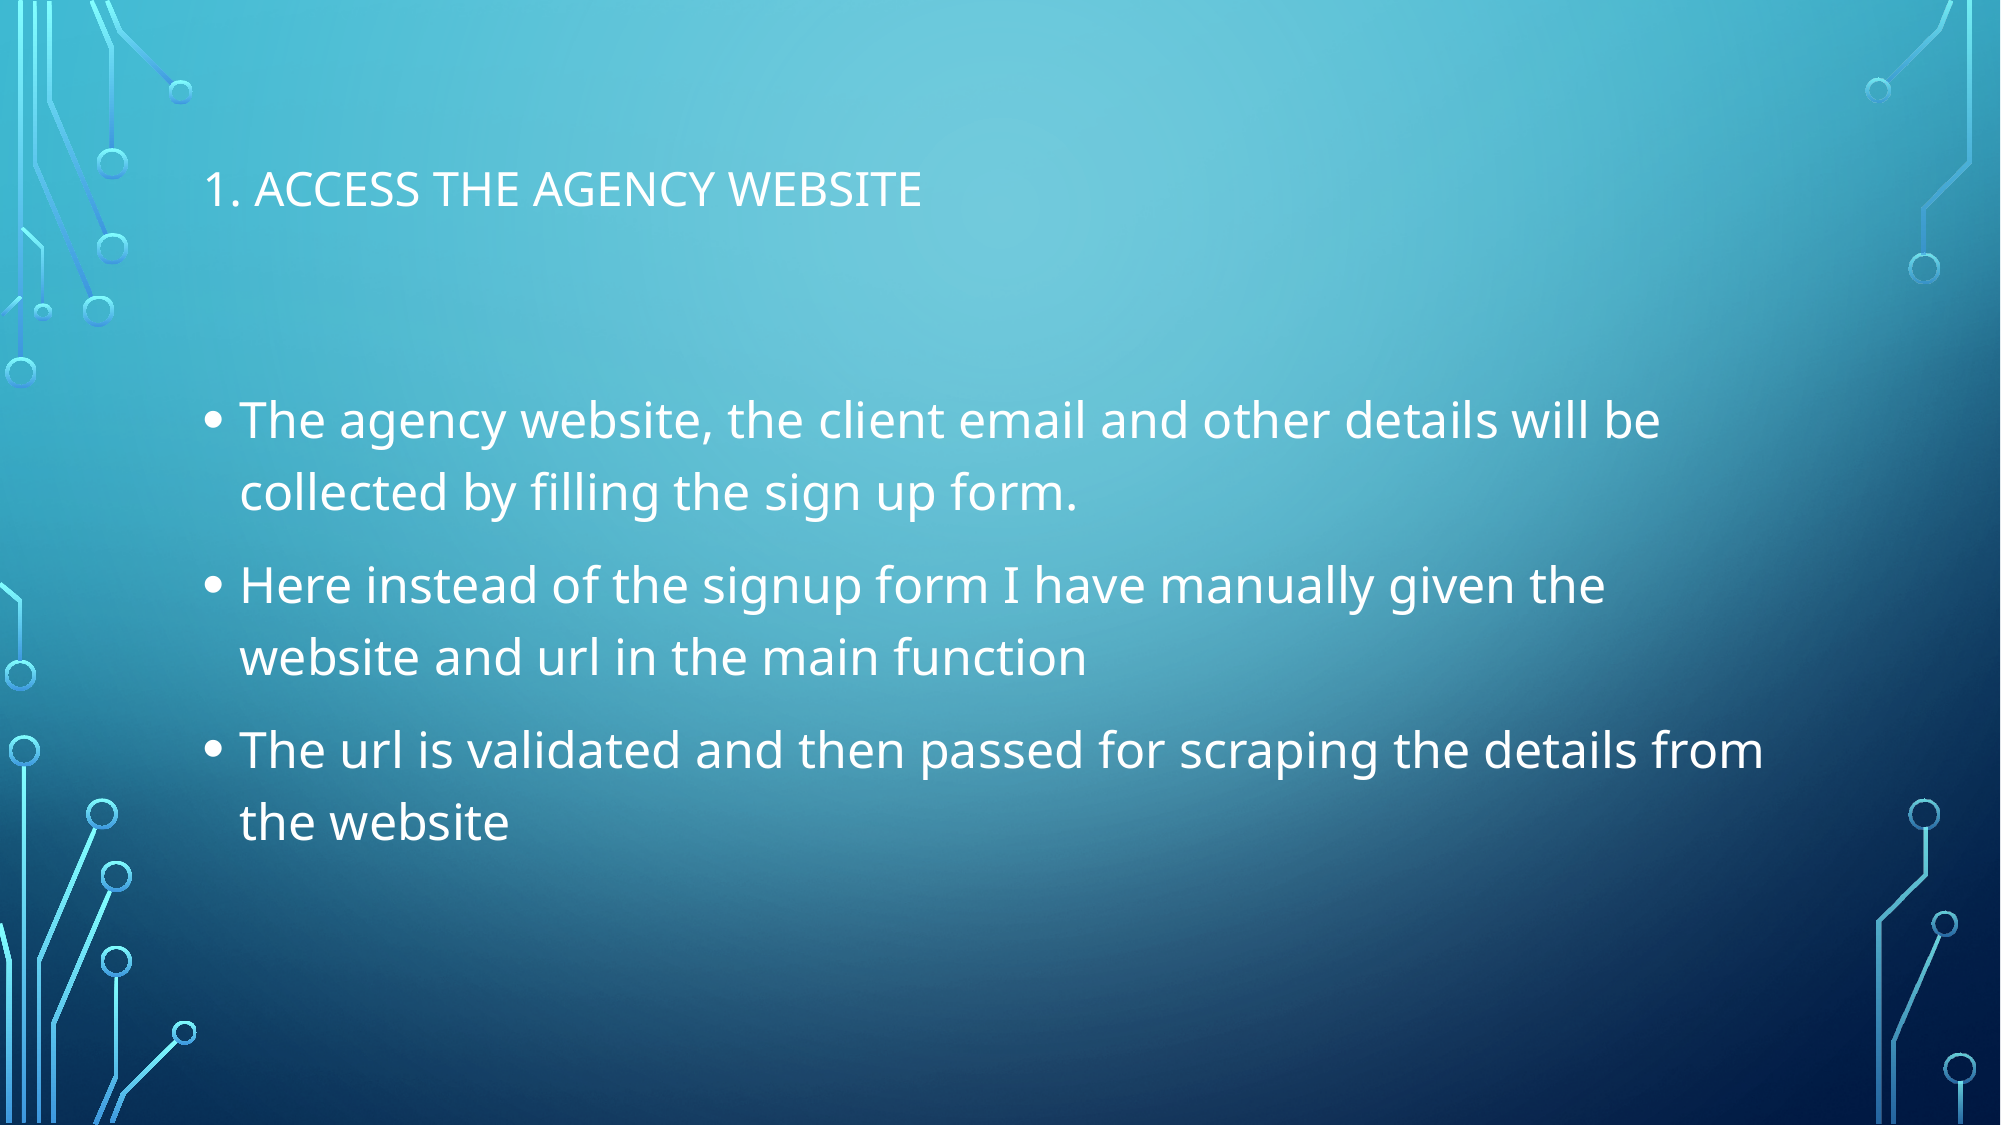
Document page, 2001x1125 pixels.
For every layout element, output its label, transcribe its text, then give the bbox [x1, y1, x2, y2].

list The agency website, the client email and other details will be collected by filling the sign up form. Here instead of the signup form I have manually given the website and url in the main function The url is validated and then passed for scraping the details from the website [187, 369, 1813, 950]
title 1. Access the agency website [187, 157, 1813, 281]
